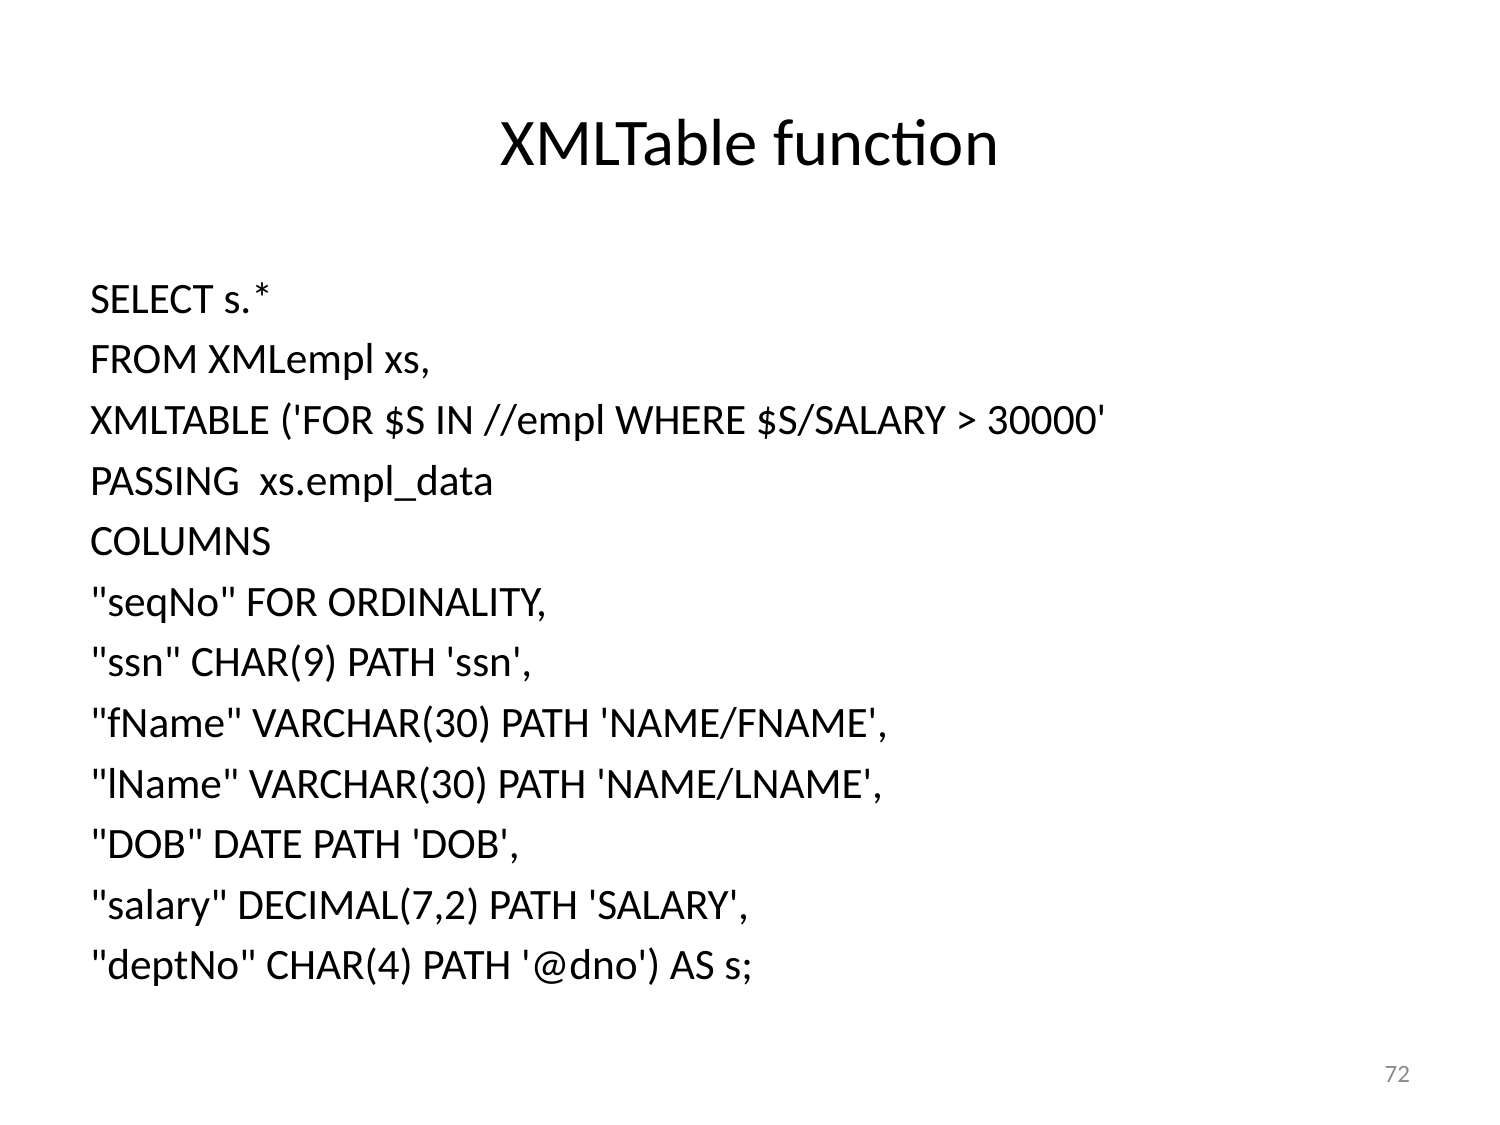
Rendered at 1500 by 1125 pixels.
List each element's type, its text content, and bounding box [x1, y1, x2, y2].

title XMLTable function [75, 45, 1425, 233]
list SELECT s.* FROM XMLempl xs, XMLTABLE ('FOR $S IN //empl WHERE $S/SALARY > 30000' PASSING xs.empl_data COLUMNS "seqNo" FOR ORDINALITY, "ssn" CHAR(9) PATH 'ssn', "fName" VARCHAR(30) PATH 'NAME/FNAME', "lName" VARCHAR(30) PATH 'NAME/LNAME', "DOB" DATE PATH 'DOB', "salary" DECIMAL(7,2) PATH 'SALARY', "deptNo" CHAR(4) PATH '@dno') AS s; [75, 262, 1425, 1005]
slide_number 72 [1074, 1042, 1425, 1103]
